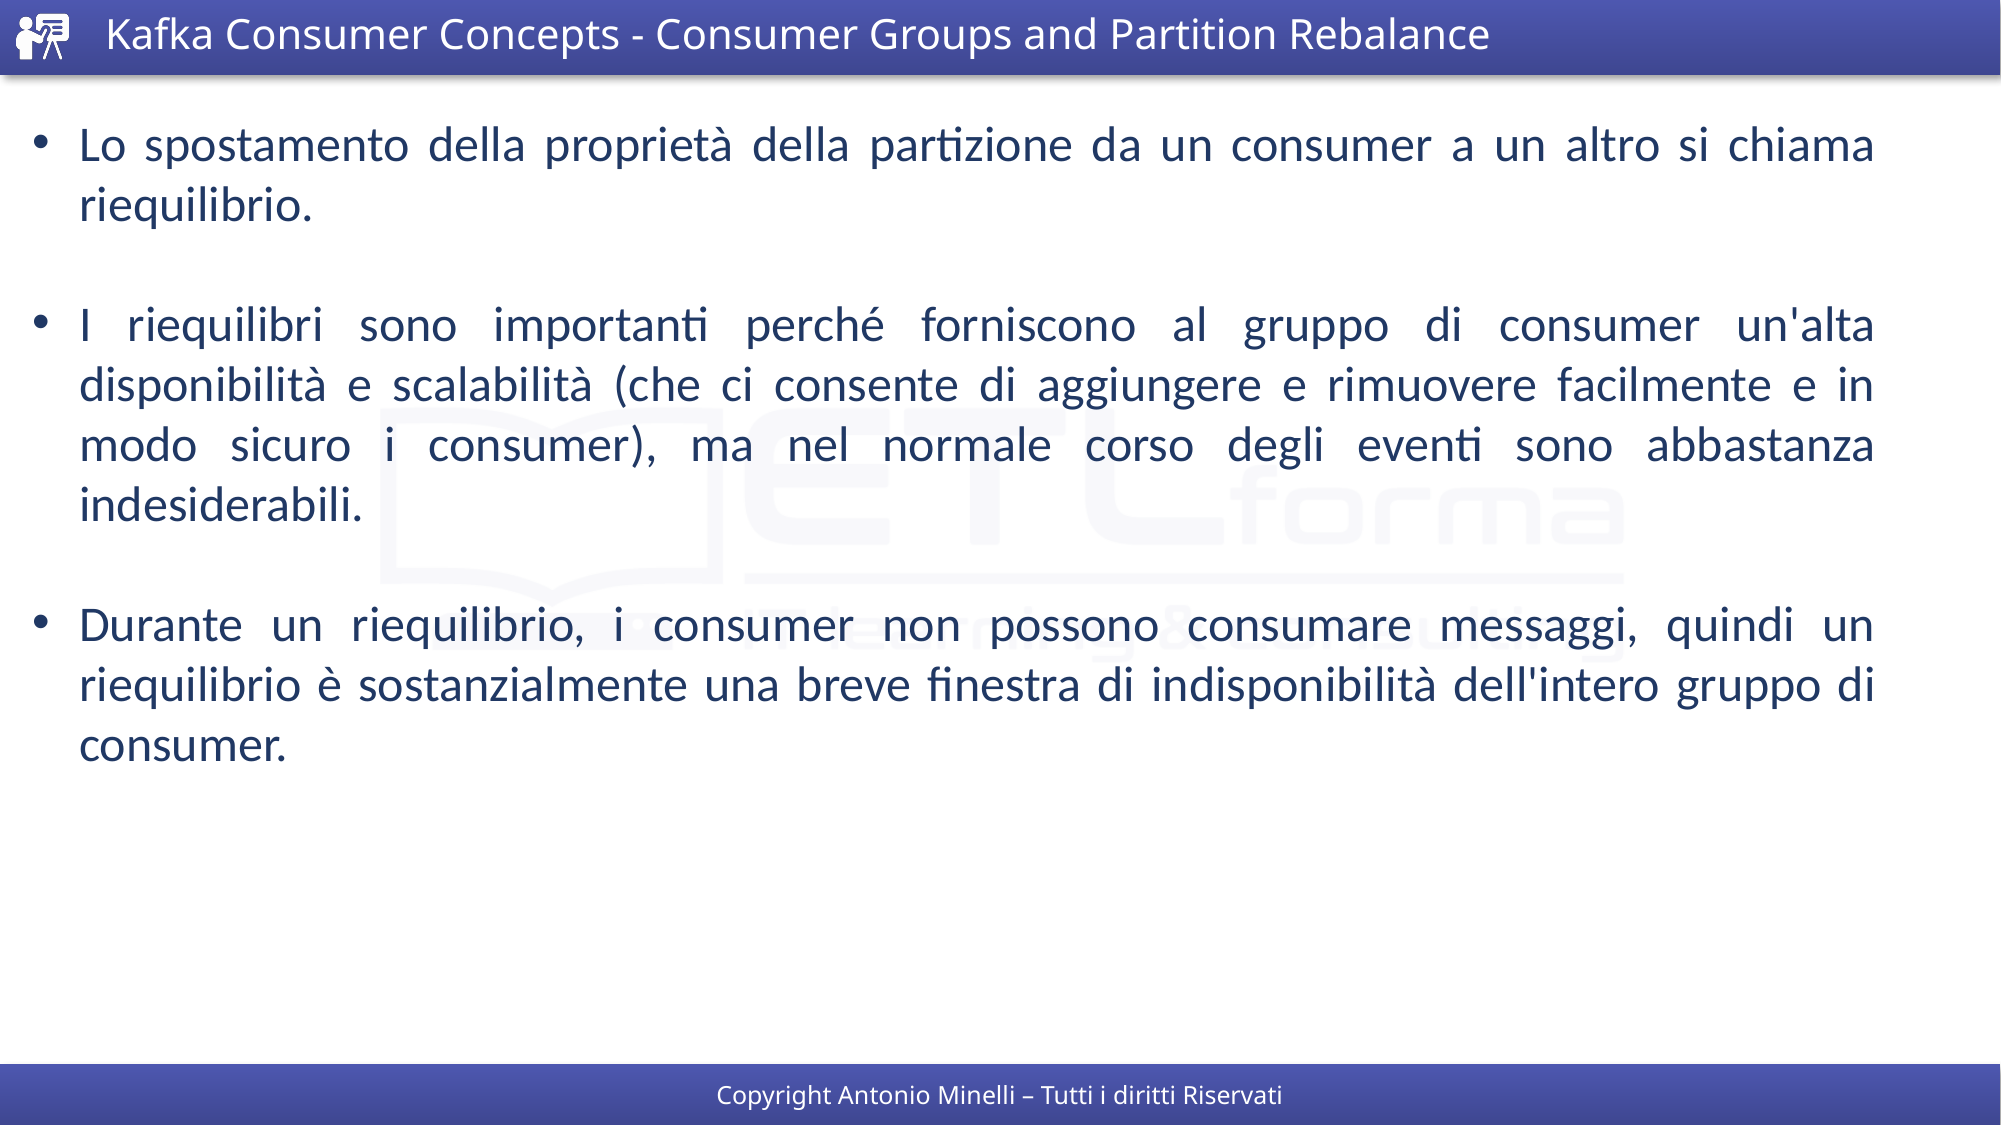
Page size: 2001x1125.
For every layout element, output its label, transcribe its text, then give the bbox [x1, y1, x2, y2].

title Kafka Consumer Concepts - Consumer Groups and Partition Rebalance [89, 10, 1984, 63]
text_box Lo spostamento della proprietà della partizione da un consumer a un altro si chiama riequilibrio. I riequilibri sono importanti perché forniscono al gruppo di consumer un'alta disponibilità e scalabilità (che ci consente di aggiungere e rimuovere facilmente e in modo sicuro i consumer), ma nel normale corso degli eventi sono abbastanza indesiderabili. Durante un riequilibrio, i consumer non possono consumare messaggi, quindi un riequilibrio è sostanzialmente una breve finestra di indisponibilità dell'intero gruppo di consumer. [17, 103, 1892, 1042]
picture [16, 10, 69, 63]
